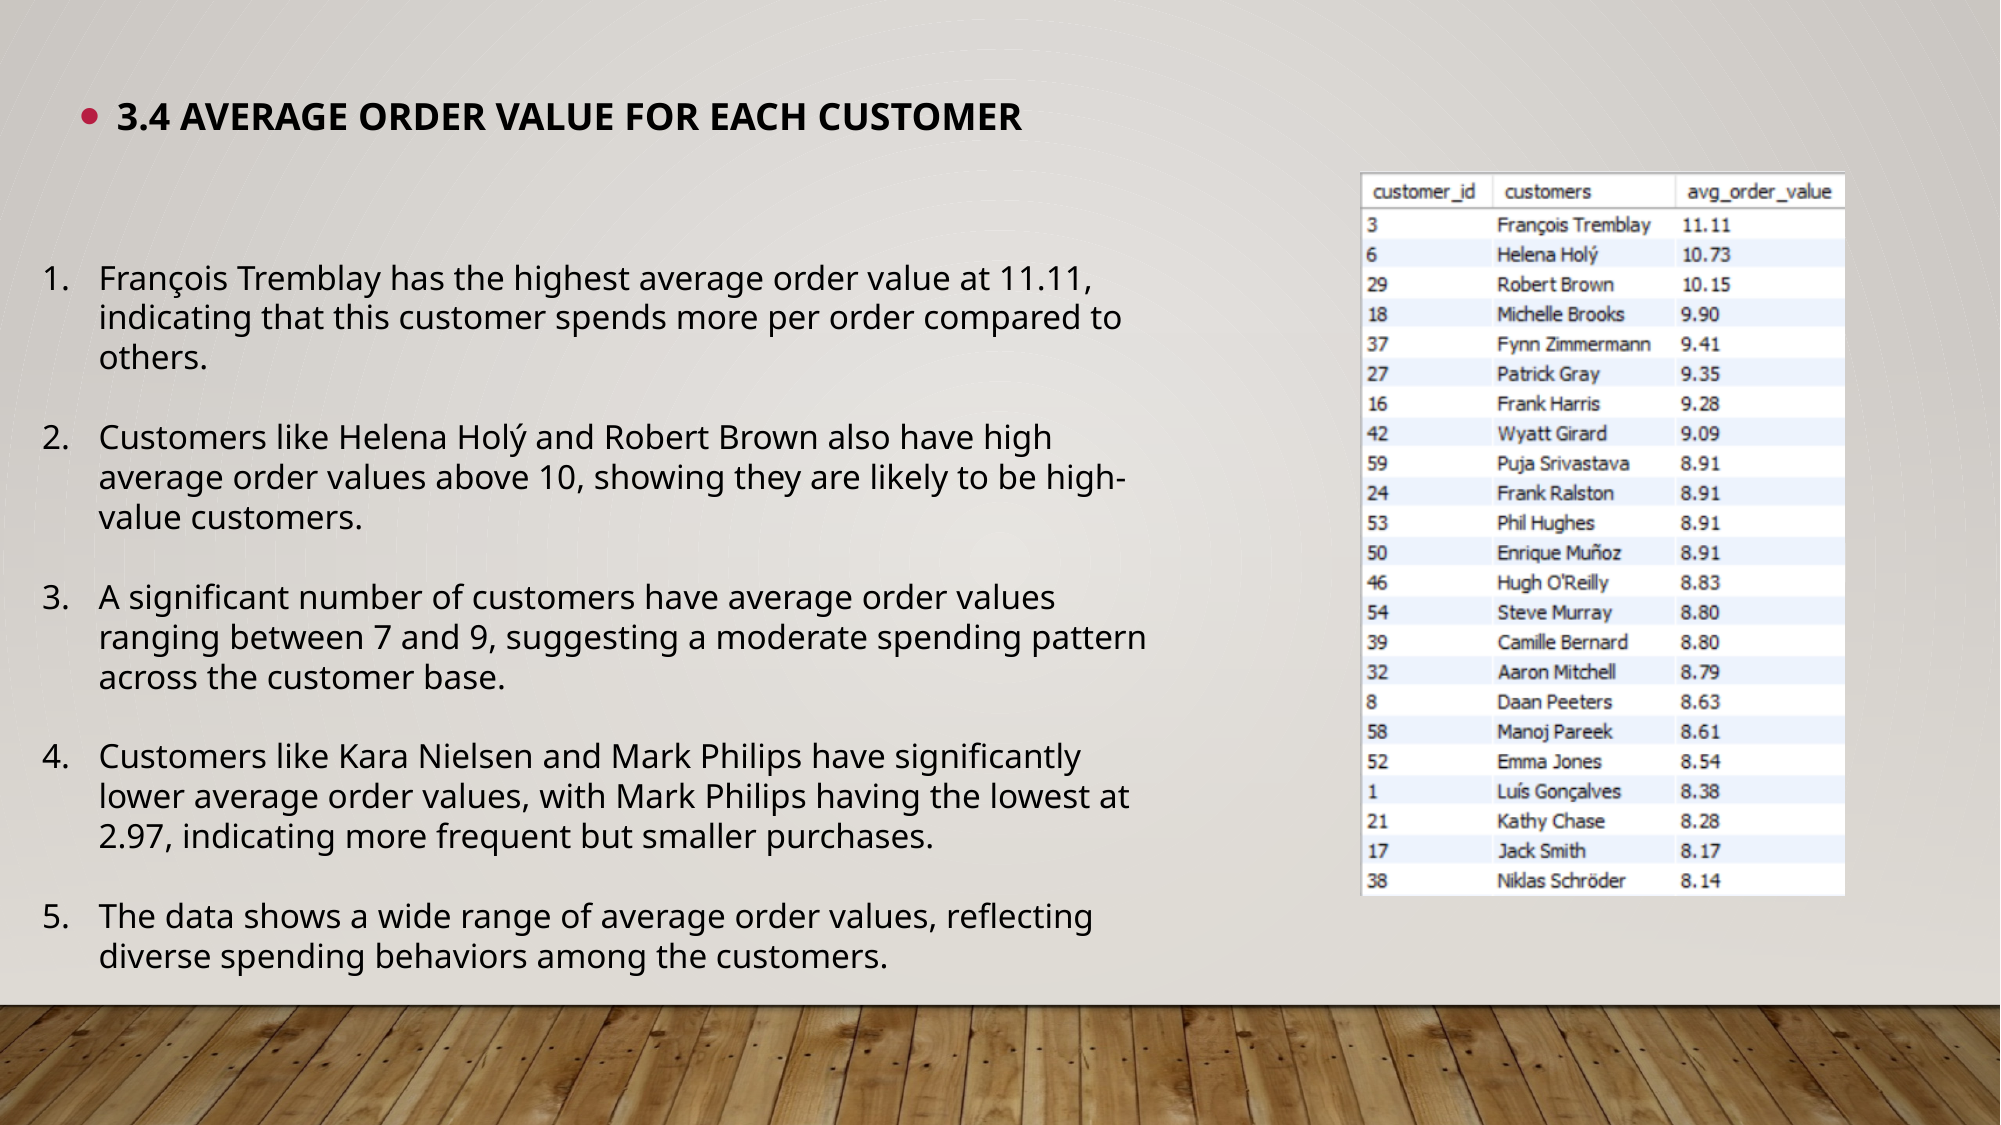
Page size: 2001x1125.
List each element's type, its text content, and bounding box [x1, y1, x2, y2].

text_box François Tremblay has the highest average order value at 11.11, indicating that this customer spends more per order compared to others. Customers like Helena Holý and Robert Brown also have high average order values above 10, showing they are likely to be high-value customers. A significant number of customers have average order values ranging between 7 and 9, suggesting a moderate spending pattern across the customer base. Customers like Kara Nielsen and Mark Philips have significantly lower average order values, with Mark Philips having the lowest at 2.97, indicating more frequent but smaller purchases. The data shows a wide range of average order values, reflecting diverse spending behaviors among the customers. [27, 249, 1186, 983]
text_box 3.4 average order value for each customer [45, 25, 1204, 197]
picture [0, 1005, 2000, 1125]
picture [1360, 171, 1845, 897]
